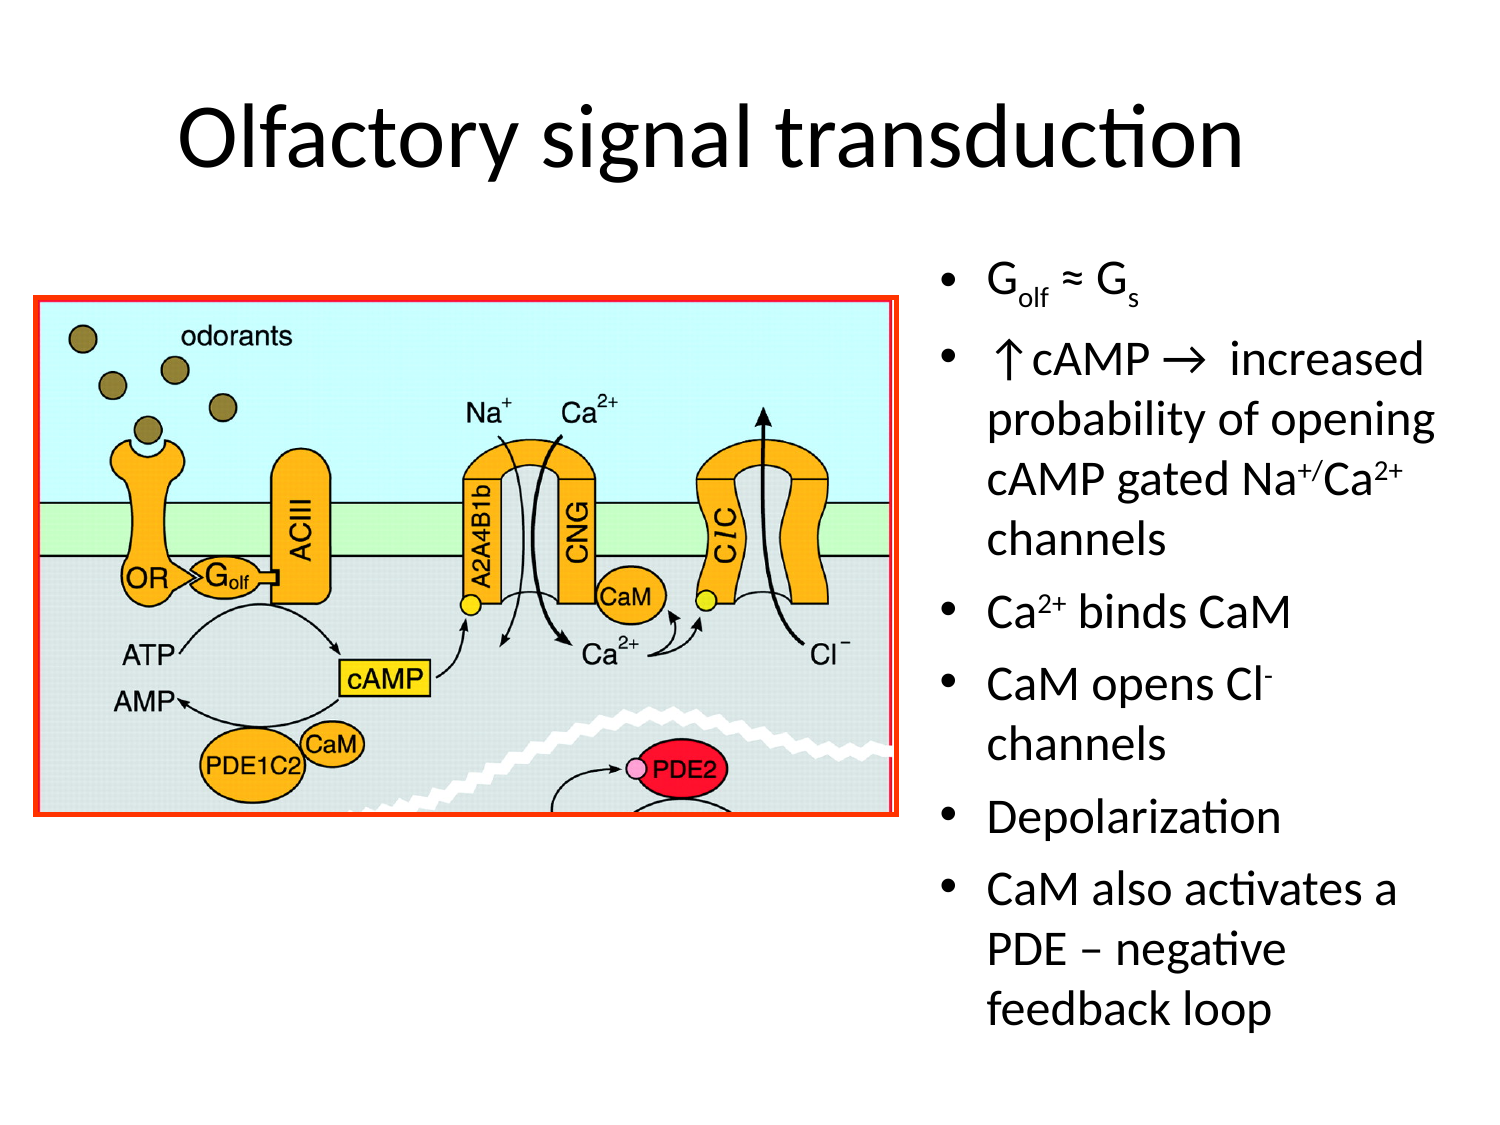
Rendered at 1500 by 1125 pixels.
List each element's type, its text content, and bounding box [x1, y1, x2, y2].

text_box Golf ≈ Gs ↑cAMP → increased probability of opening cAMP gated Na+/Ca2+ channels Ca2+ binds CaM CaM opens Cl- channels Depolarization CaM also activates a PDE – negative feedback loop [924, 237, 1463, 1101]
title Olfactory signal transduction [37, 37, 1388, 225]
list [37, 299, 895, 813]
